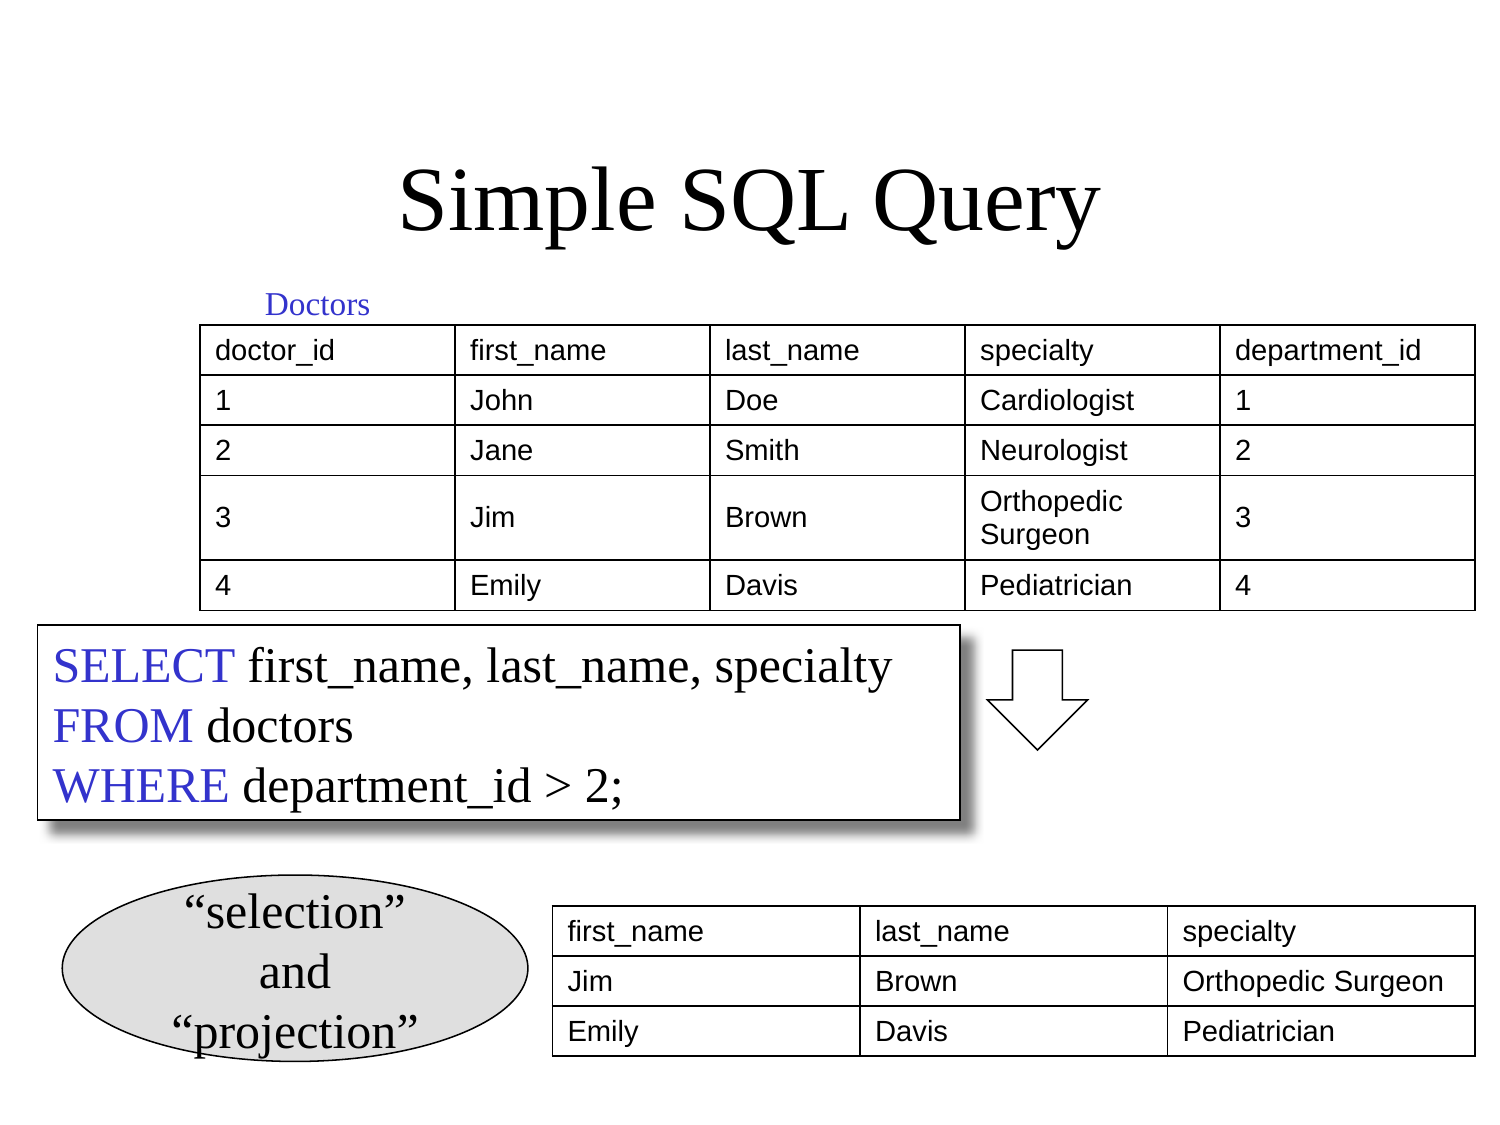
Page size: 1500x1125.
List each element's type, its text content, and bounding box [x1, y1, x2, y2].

text_box Doctors [249, 275, 427, 324]
table_cell Neurologist [966, 426, 1219, 475]
table_header first_name [553, 907, 859, 955]
table_cell Jim [456, 476, 709, 559]
table_cell 4 [201, 561, 454, 610]
table_header last_name [711, 326, 964, 374]
table_cell John [456, 376, 709, 424]
table_cell Jim [553, 957, 859, 1005]
table_cell Jane [456, 426, 709, 475]
table_cell Emily [553, 1007, 859, 1055]
table_cell 4 [1221, 561, 1474, 610]
table_header doctor_id [201, 326, 454, 374]
table_header specialty [1168, 907, 1474, 955]
table_header first_name [456, 326, 709, 374]
table_cell Brown [711, 476, 964, 559]
table_cell Smith [711, 426, 964, 475]
table_cell 1 [201, 376, 454, 424]
text_box [987, 650, 1088, 751]
table_cell Davis [861, 1007, 1167, 1055]
table_cell Davis [711, 561, 964, 610]
table_cell Cardiologist [966, 376, 1219, 424]
table_header last_name [861, 907, 1167, 955]
table_header specialty [966, 326, 1219, 374]
table_cell Orthopedic Surgeon [966, 476, 1219, 559]
text_box SELECT first_name, last_name, specialty FROM doctors WHERE department_id > 2; [37, 624, 960, 820]
table_cell Pediatrician [1168, 1007, 1474, 1055]
table_cell Pediatrician [966, 561, 1219, 610]
table_cell 3 [201, 476, 454, 559]
table_cell Brown [861, 957, 1167, 1005]
table_cell 2 [201, 426, 454, 475]
table_cell 2 [1221, 426, 1474, 475]
text_box “selection” and “projection” [62, 875, 528, 1062]
title Simple SQL Query [112, 99, 1388, 288]
table_cell 3 [1221, 476, 1474, 559]
table_header department_id [1221, 326, 1474, 374]
table_cell Orthopedic Surgeon [1168, 957, 1474, 1005]
table_cell Emily [456, 561, 709, 610]
table_cell Doe [711, 376, 964, 424]
table_cell 1 [1221, 376, 1474, 424]
